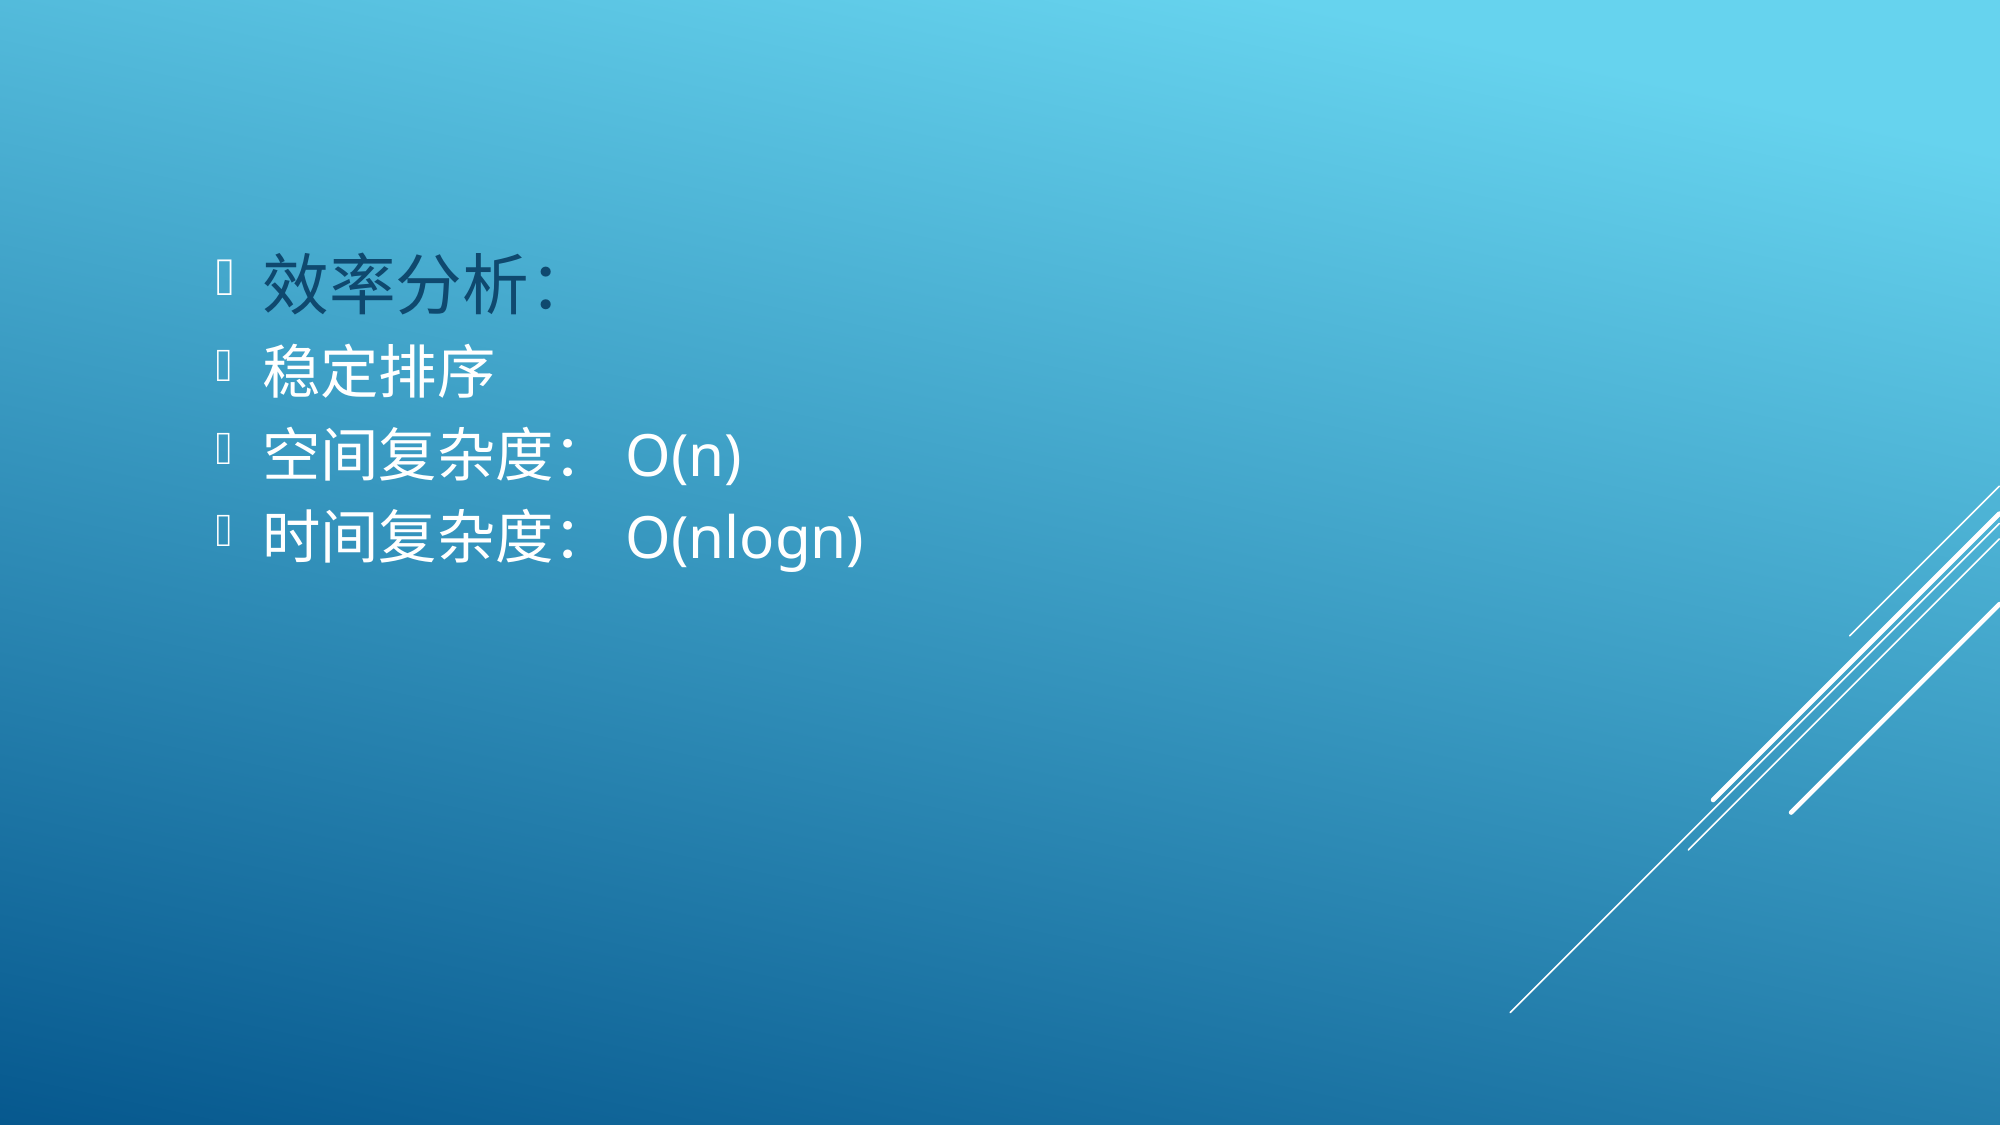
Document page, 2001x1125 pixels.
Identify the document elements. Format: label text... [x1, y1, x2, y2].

list 效率分析： 稳定排序 空间复杂度：O(n) 时间复杂度：O(nlogn) [207, 109, 1100, 704]
